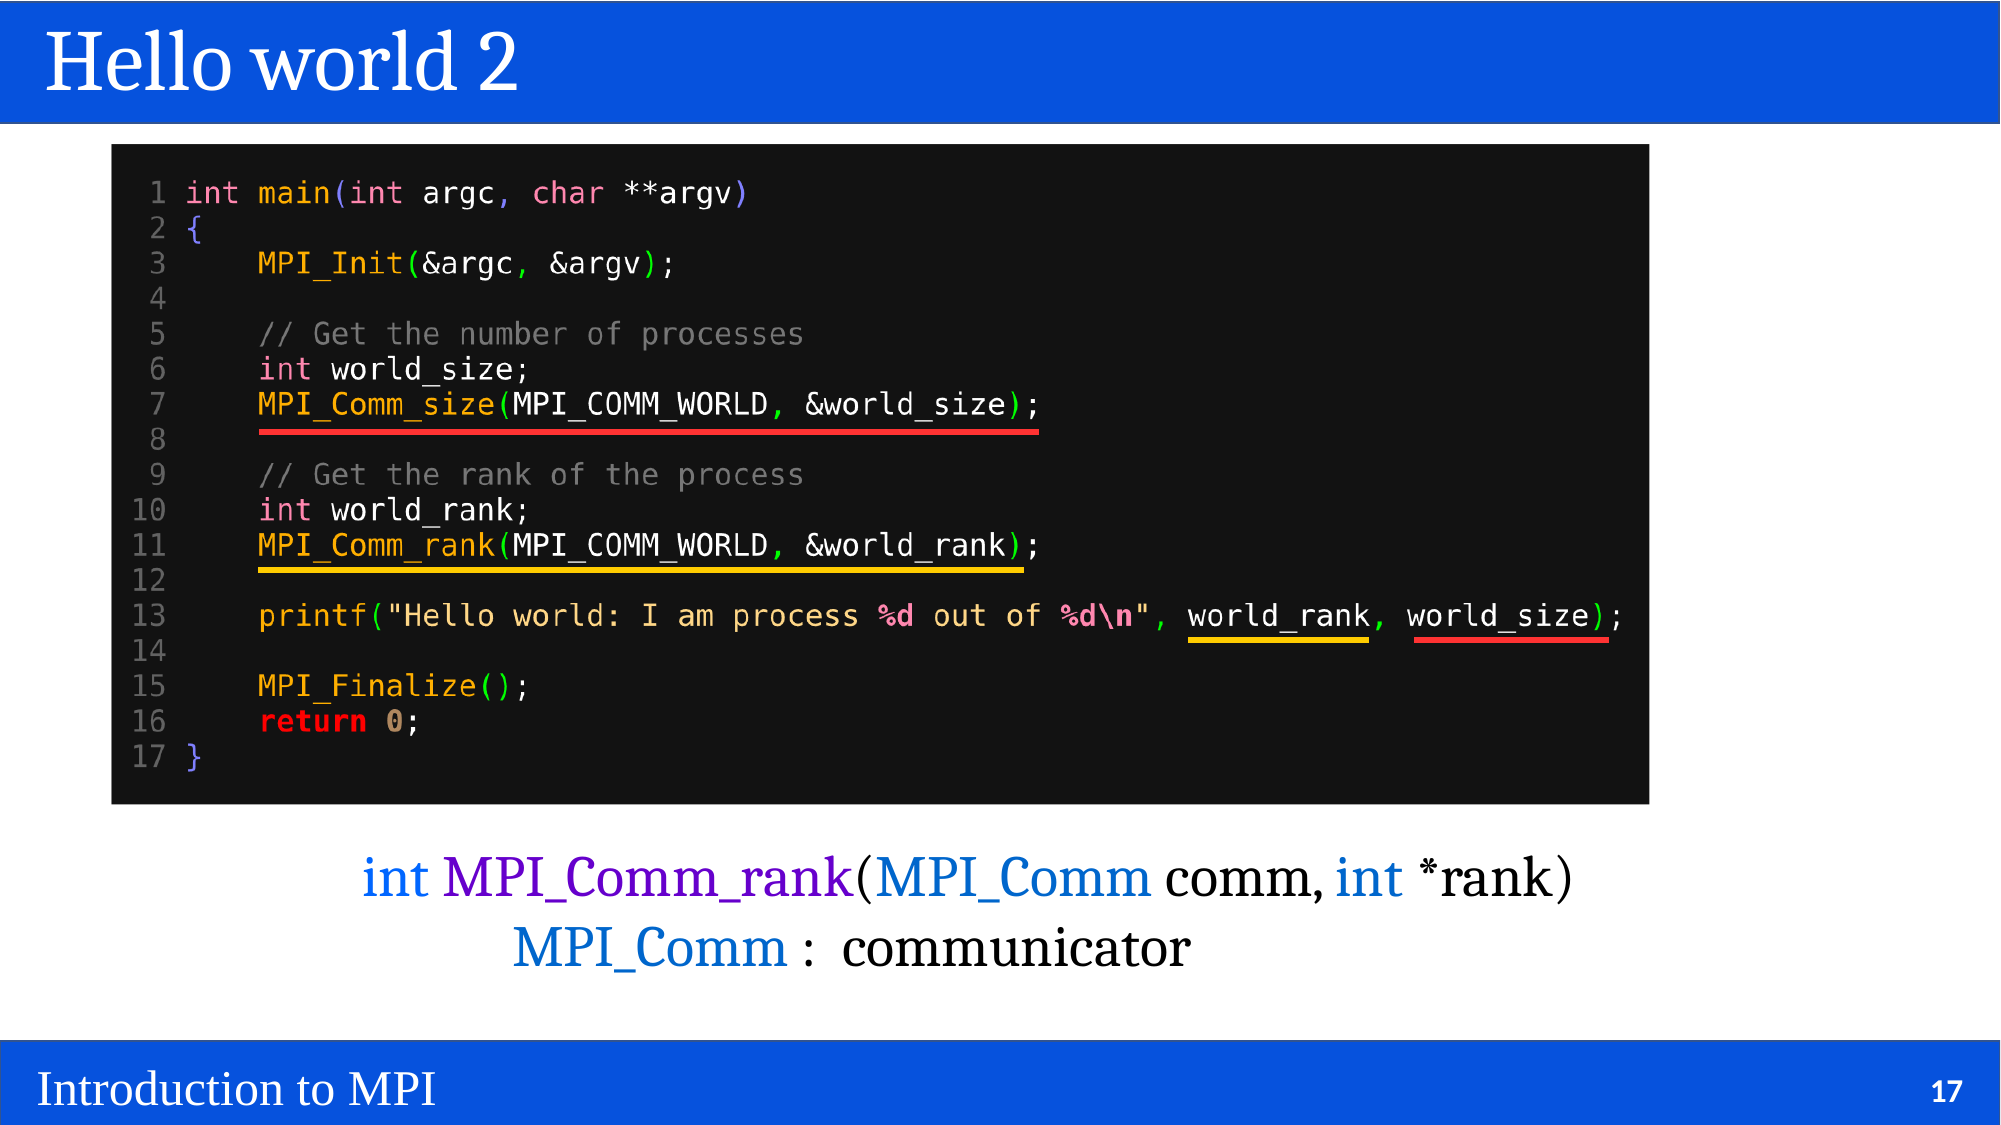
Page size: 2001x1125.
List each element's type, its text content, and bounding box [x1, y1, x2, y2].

title Hello world 2 [29, 7, 1755, 118]
picture [109, 144, 1650, 805]
slide_number 17 [1906, 1058, 1979, 1119]
text_box int MPI_Comm_rank(MPI_Comm comm, int *rank) MPI_Comm : communicator [347, 831, 1591, 1056]
